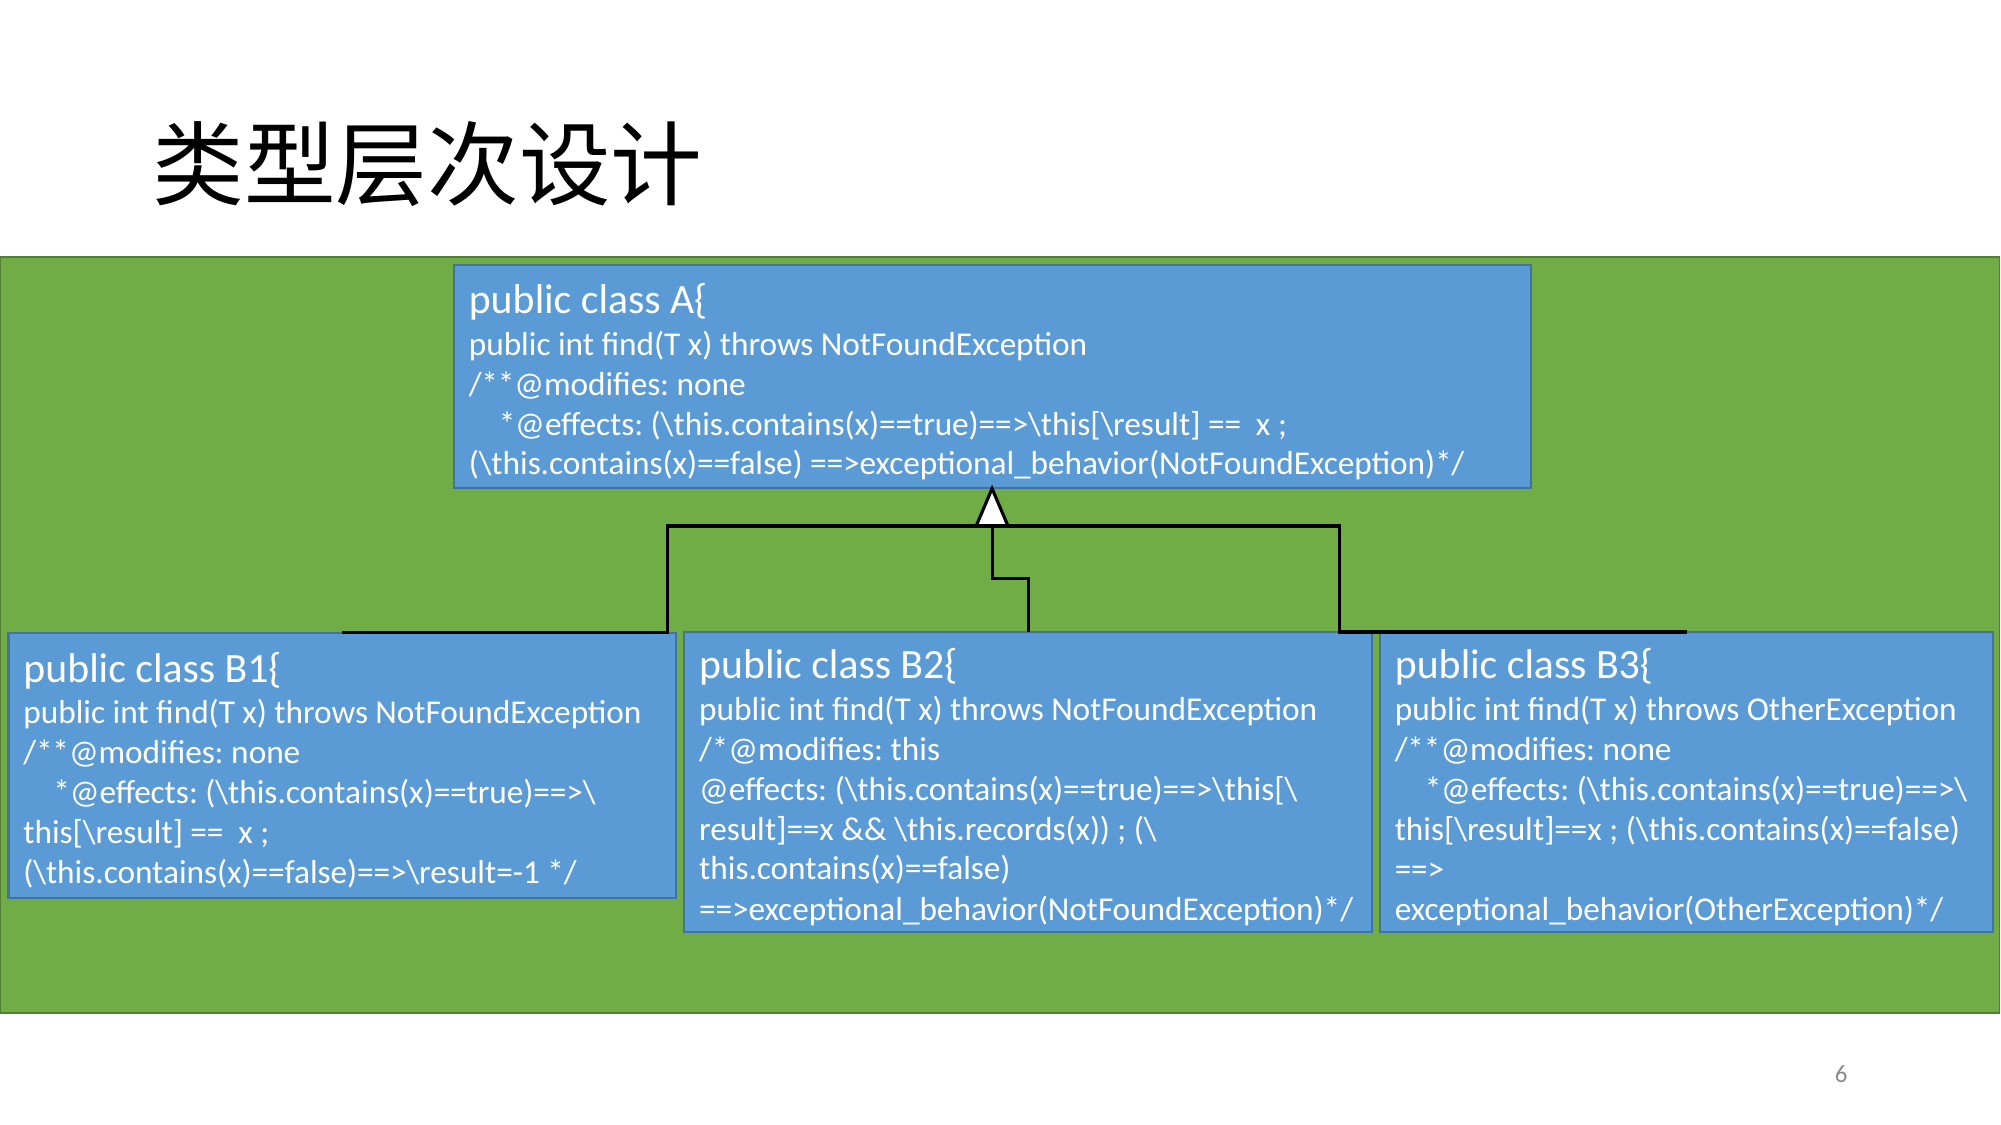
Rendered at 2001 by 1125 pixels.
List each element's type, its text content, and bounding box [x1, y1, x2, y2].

slide_number 6 [1412, 1042, 1863, 1103]
title 类型层次设计 [137, 59, 1863, 257]
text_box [0, 257, 2000, 1014]
